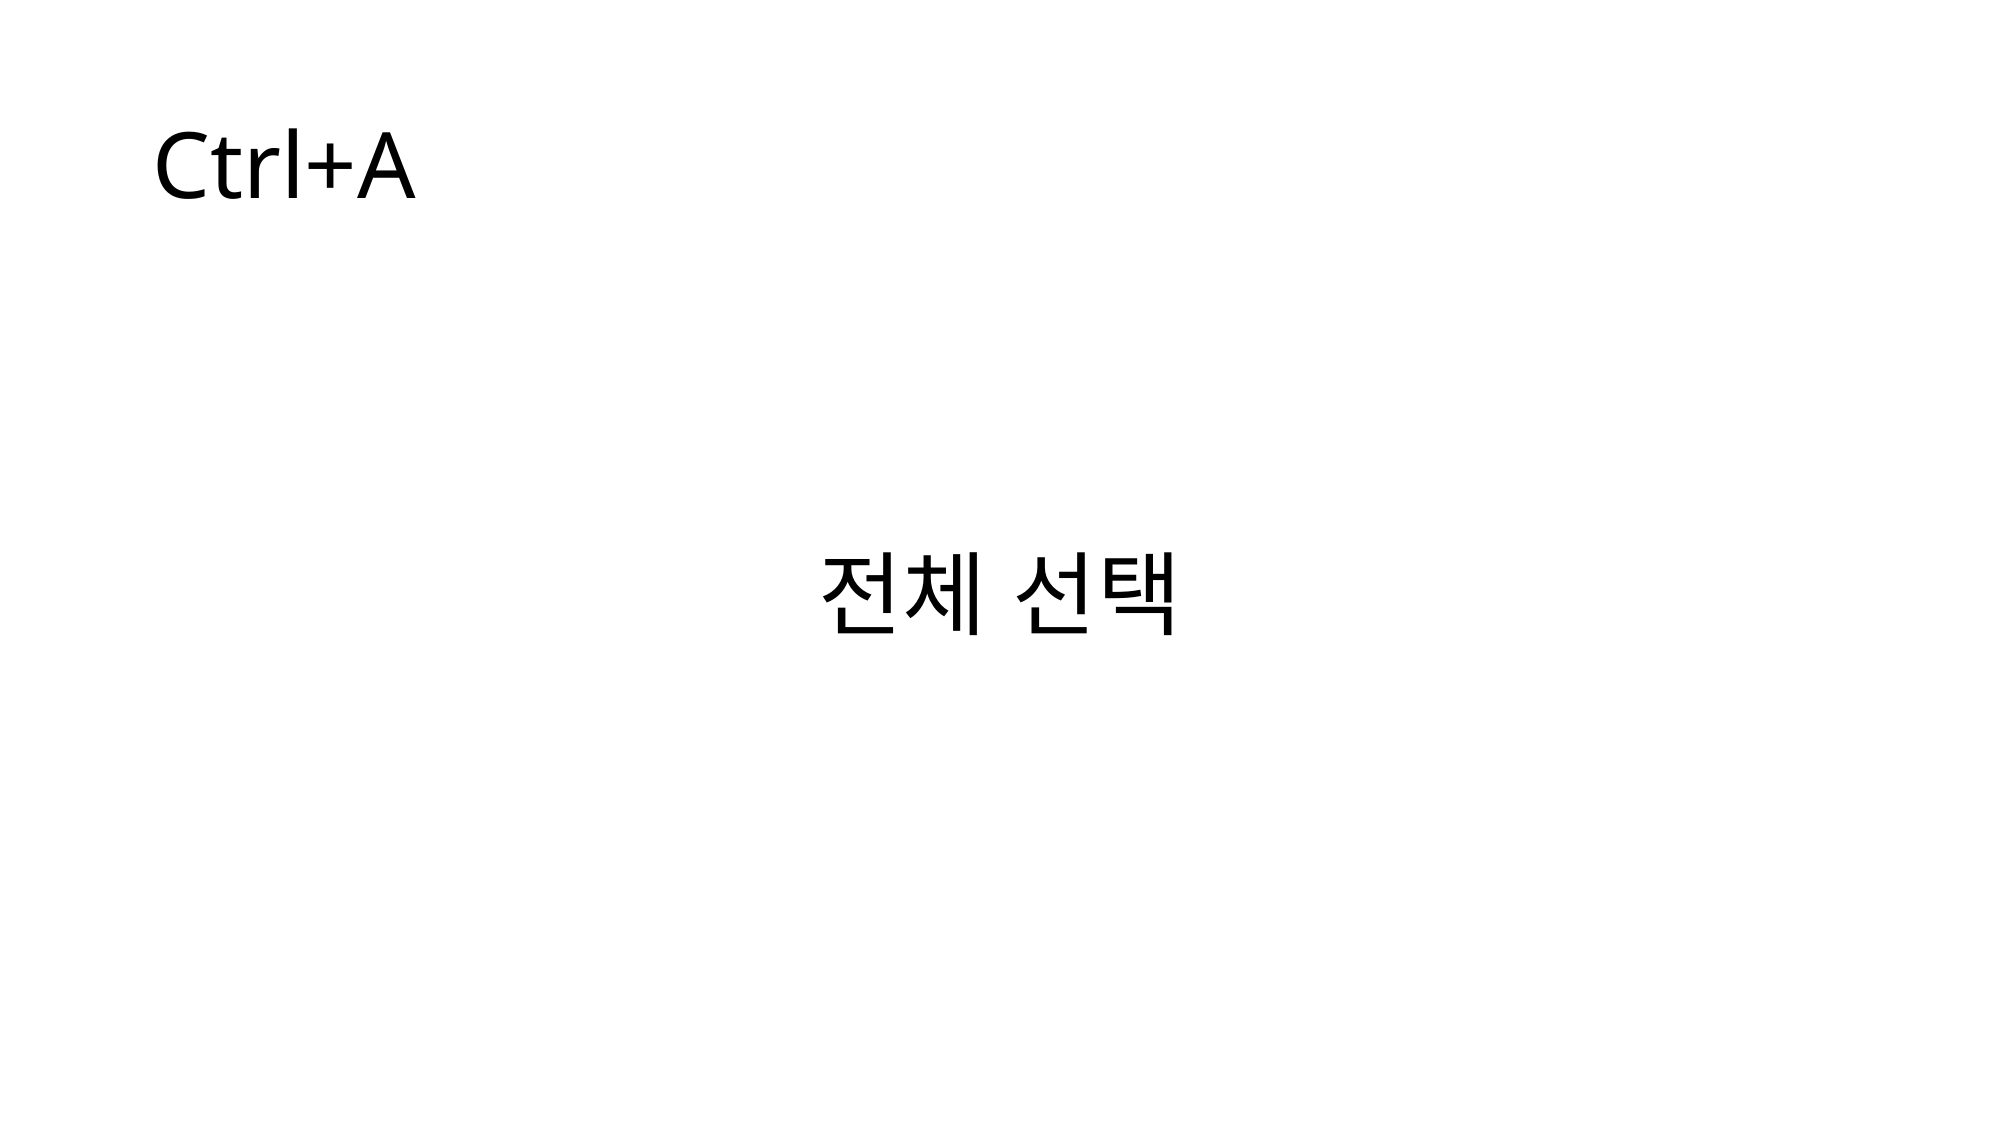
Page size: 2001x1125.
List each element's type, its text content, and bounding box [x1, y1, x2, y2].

text_box 전체 선택 [137, 489, 1863, 708]
title Ctrl+A [137, 59, 1863, 278]
